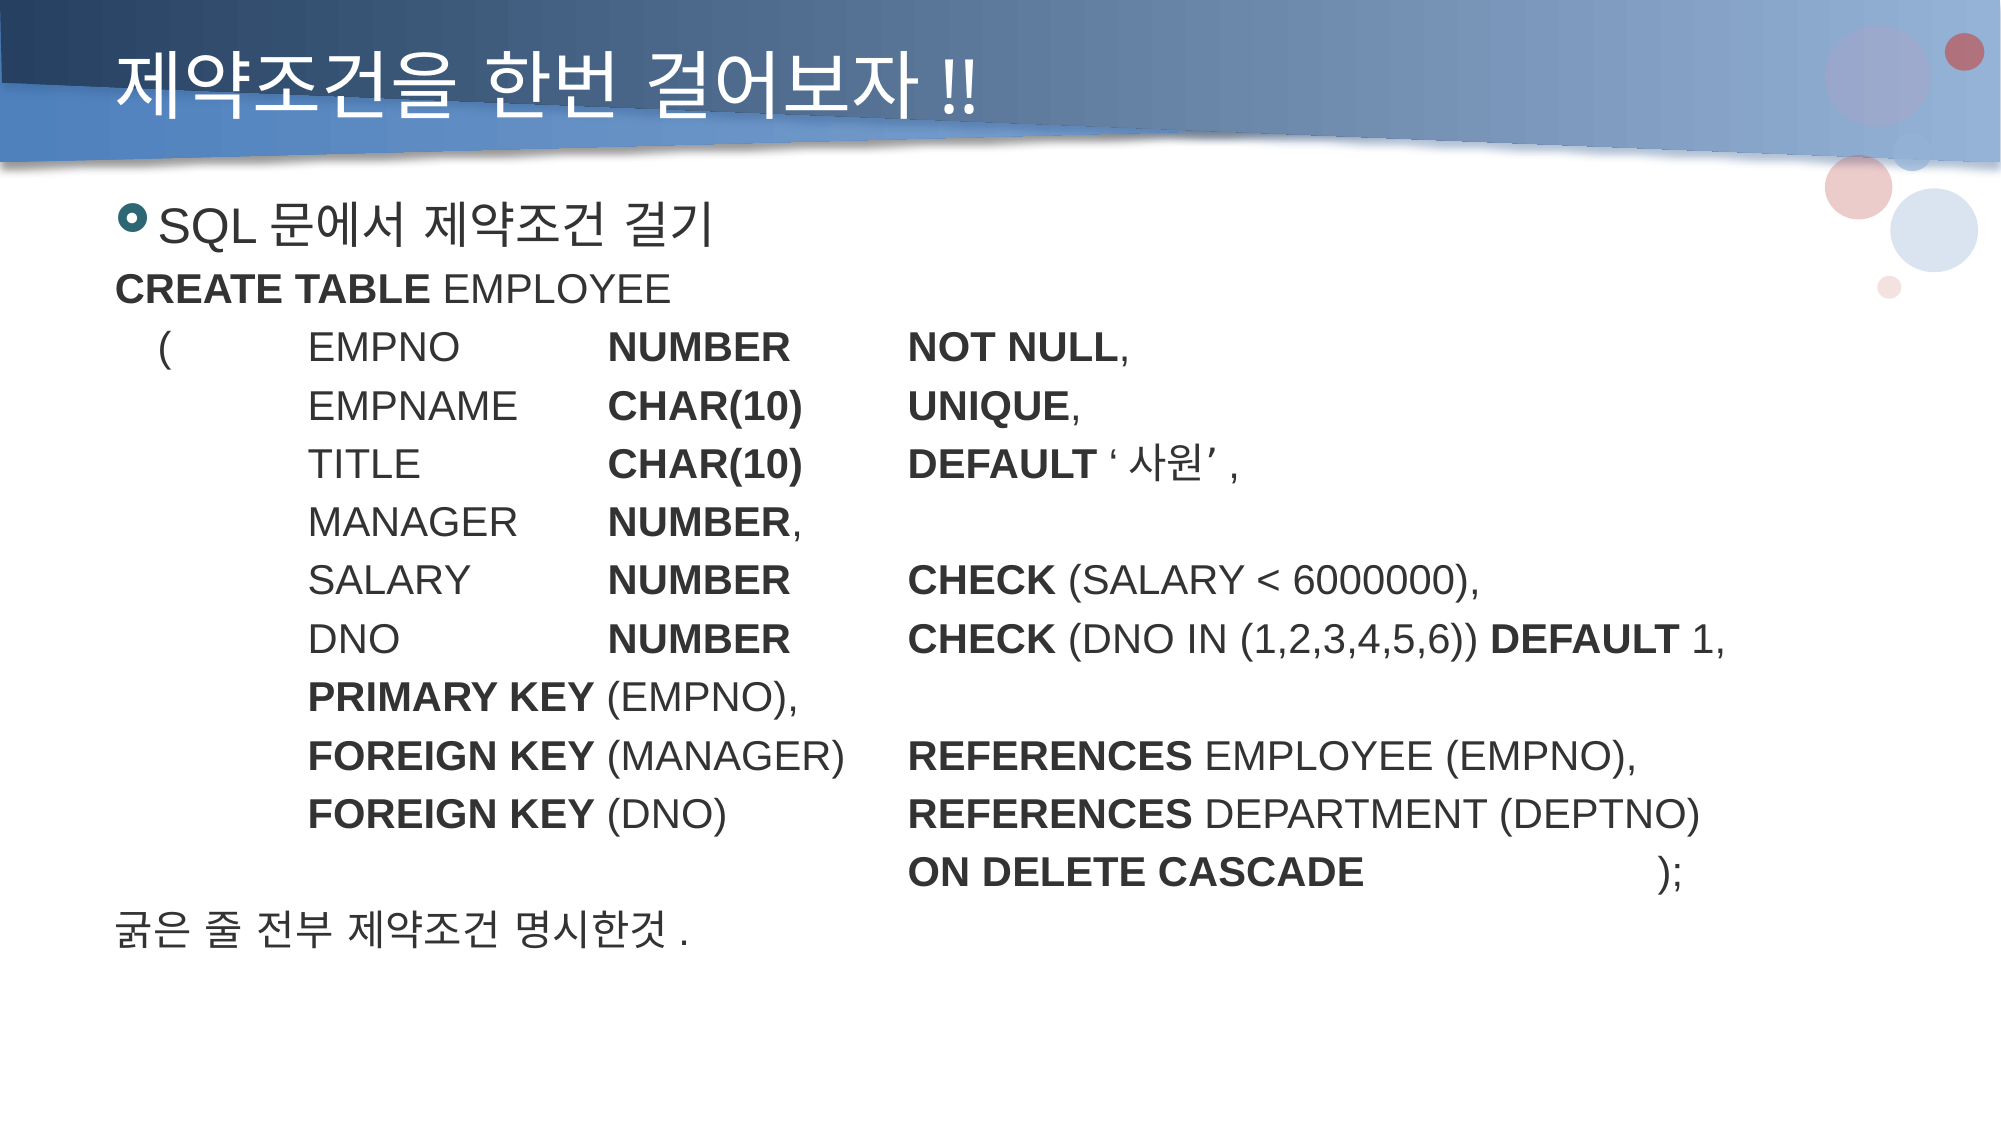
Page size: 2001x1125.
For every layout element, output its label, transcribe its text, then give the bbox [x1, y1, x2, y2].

text_box SQL문에서 제약조건 걸기 CREATE TABLE EMPLOYEE ( EMPNO NUMBER NOT NULL, EMPNAME CHAR(10) UNIQUE, TITLE CHAR(10) DEFAULT ‘사원’, MANAGER NUMBER, SALARY NUMBER CHECK (SALARY < 6000000), DNO NUMBER CHECK (DNO IN (1,2,3,4,5,6)) DEFAULT 1, PRIMARY KEY (EMPNO), FOREIGN KEY (MANAGER) REFERENCES EMPLOYEE (EMPNO), FOREIGN KEY (DNO) REFERENCES DEPARTMENT (DEPTNO) ON DELETE CASCADE ); 굵은 줄 전부 제약조건 명시한것. [99, 185, 1900, 1030]
text_box 제약조건을 한번 걸어보자!! [99, 12, 1900, 155]
